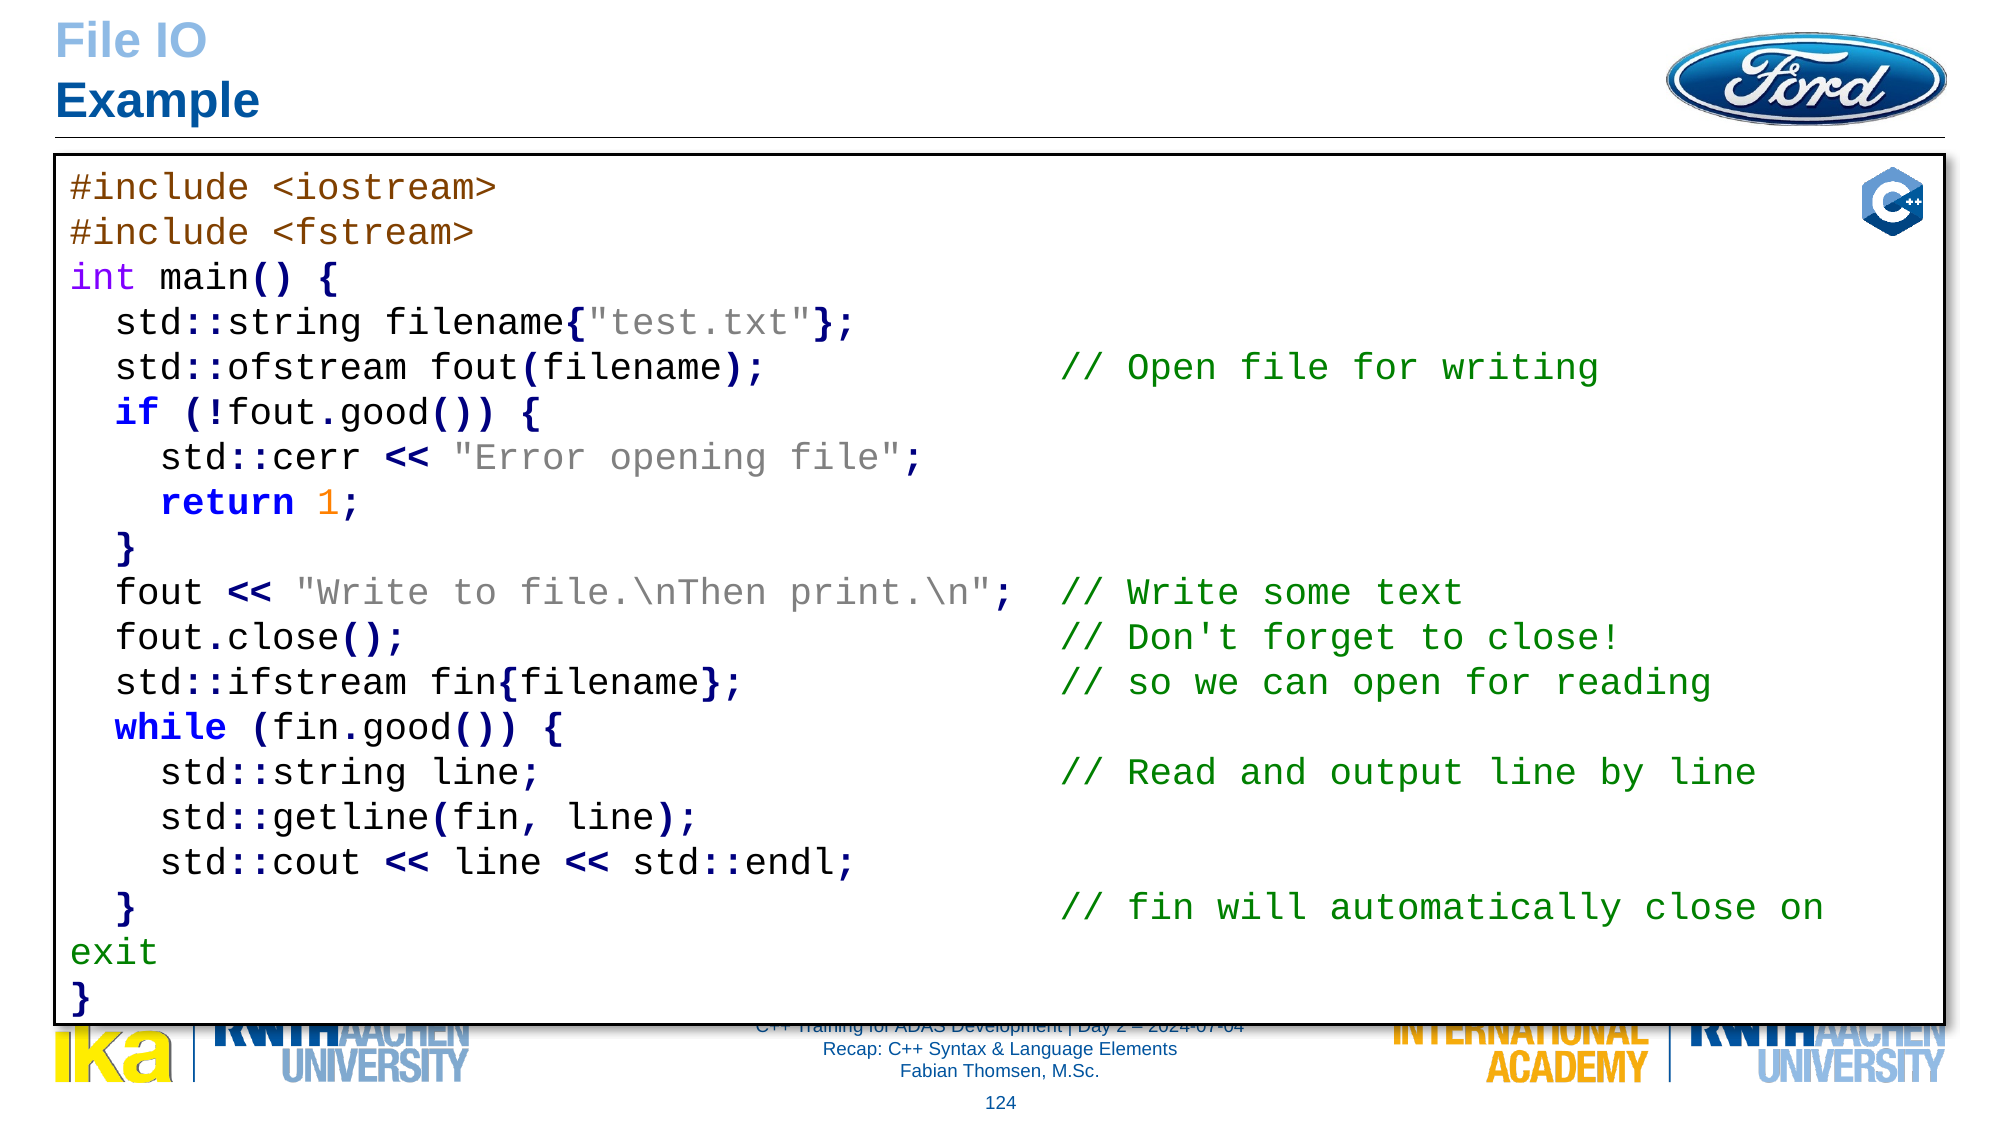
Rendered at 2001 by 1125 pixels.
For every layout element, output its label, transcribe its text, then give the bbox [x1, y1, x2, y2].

picture [1394, 1025, 1945, 1083]
list File IO Example [55, 7, 1945, 129]
text_box #include <iostream> #include <fstream> int main() { std::string filename{"test.txt"}; std::ofstream fout(filename); // Open file for writing if (!fout.good()) { std::cerr << "Error opening file"; return 1; } fout << "Write to file.\nThen print.\n"; // Write some text fout.close(); // Don't forget to close! std::ifstream fin{filename}; // so we can open for reading while (fin.good()) { std::string line; // Read and output line by line std::getline(fin, line); std::cout << line << std::endl; } // fin will automatically close on exit } [54, 154, 1946, 1025]
slide_number 124 [962, 1082, 1040, 1122]
picture [55, 1025, 469, 1083]
picture [1862, 167, 1923, 236]
